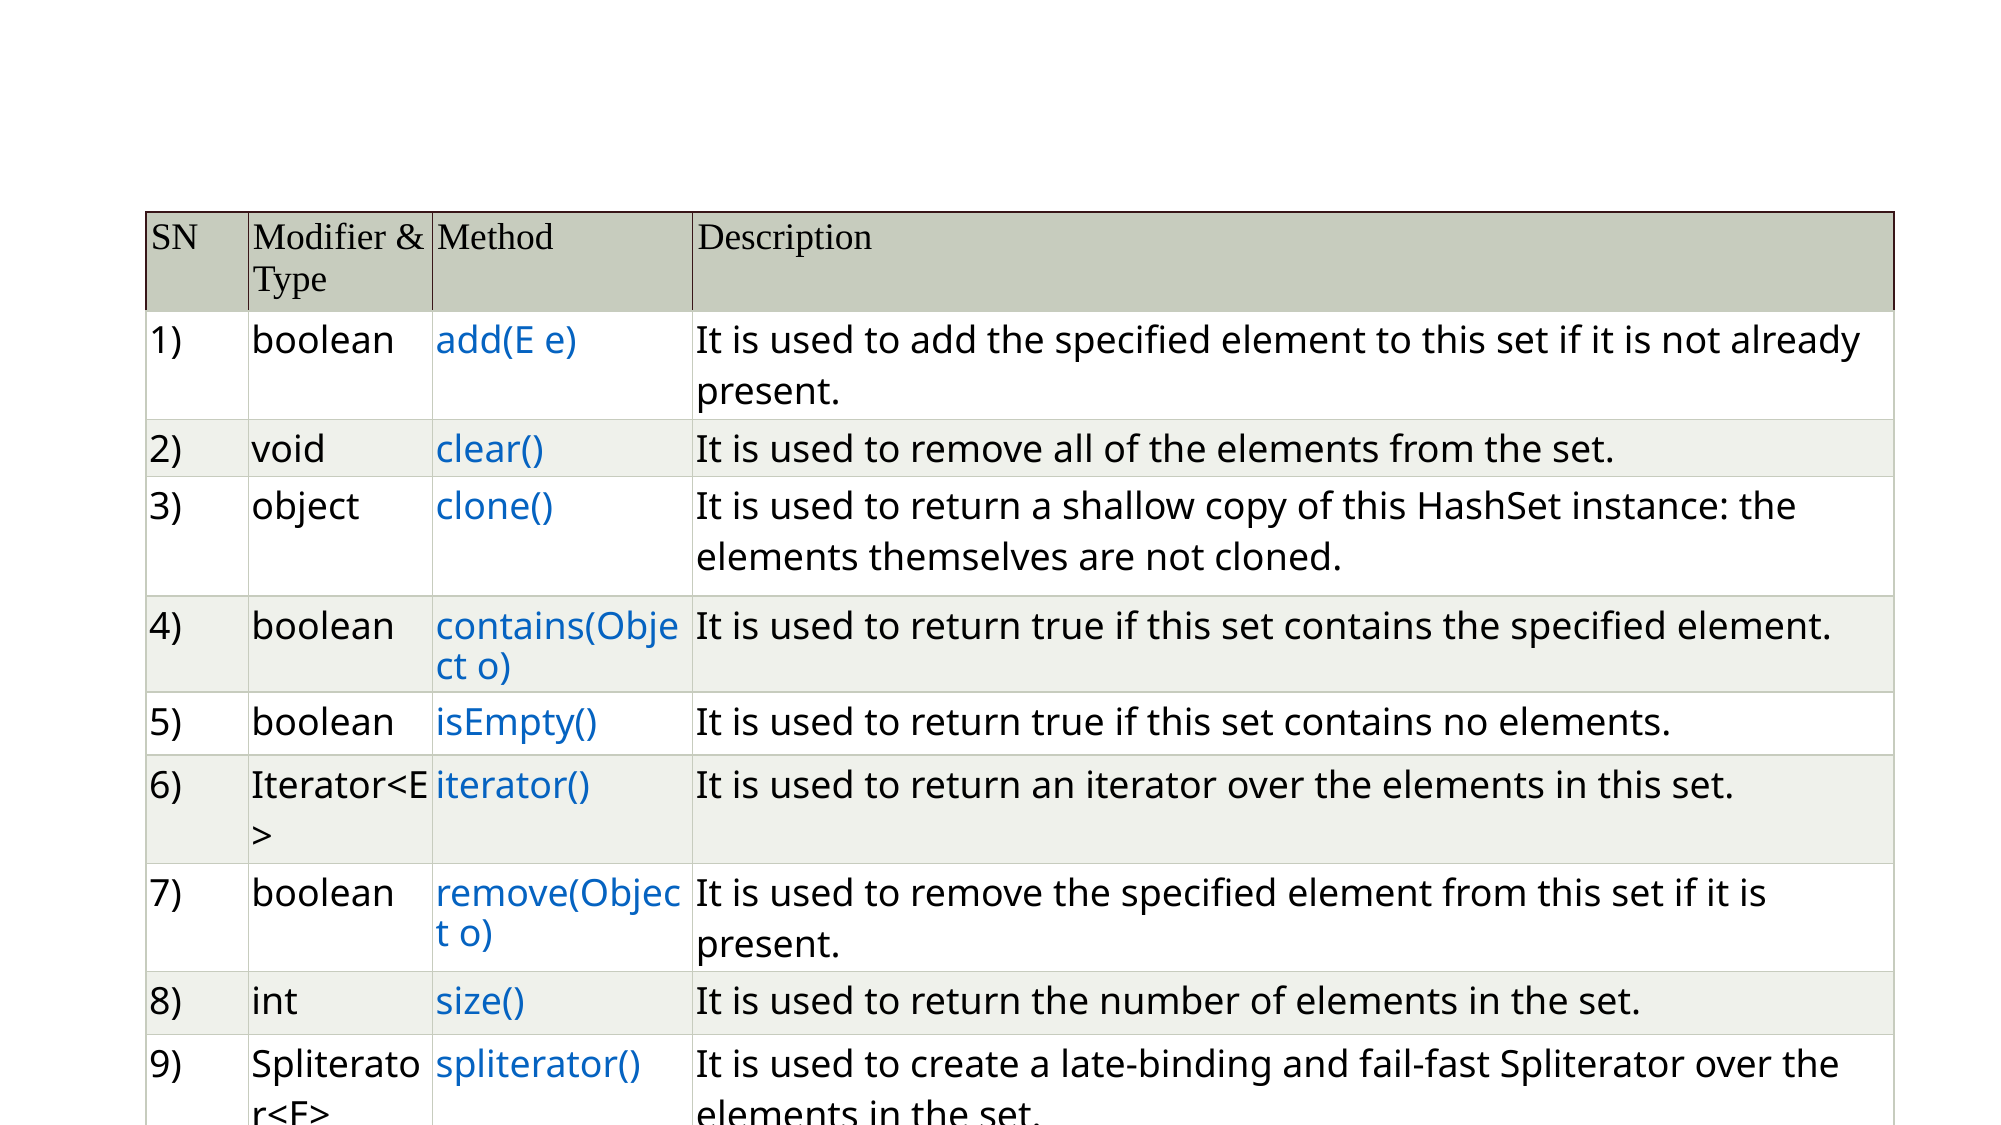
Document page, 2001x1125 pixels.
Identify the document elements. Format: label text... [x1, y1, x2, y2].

table_cell Iterator<E> [249, 756, 432, 863]
table_cell object [249, 477, 432, 595]
table_header Method [433, 213, 692, 310]
table_cell 6) [147, 756, 248, 863]
table_cell It is used to remove the specified element from this set if it is present. [693, 864, 1893, 971]
table_cell add(E e) [433, 312, 692, 419]
table_cell boolean [249, 864, 432, 971]
table_cell spliterator() [433, 1035, 692, 1125]
table_cell contains(Object o) [433, 597, 692, 691]
table_cell clone() [433, 477, 692, 595]
table_cell 5) [147, 693, 248, 754]
table_cell boolean [249, 693, 432, 754]
table_cell void [249, 420, 432, 476]
table_cell It is used to remove all of the elements from the set. [693, 420, 1893, 476]
table_cell It is used to return true if this set contains no elements. [693, 693, 1893, 754]
table_header Modifier & Type [249, 213, 432, 310]
table_header SN [147, 213, 248, 310]
table_cell remove(Object o) [433, 864, 692, 971]
table_cell It is used to return an iterator over the elements in this set. [693, 756, 1893, 863]
table_cell iterator() [433, 756, 692, 863]
table_cell 7) [147, 864, 248, 971]
table_cell 3) [147, 477, 248, 595]
table_cell It is used to create a late-binding and fail-fast Spliterator over the elements in the set. [693, 1035, 1893, 1125]
table_cell It is used to add the specified element to this set if it is not already present. [693, 312, 1893, 419]
table_cell It is used to return a shallow copy of this HashSet instance: the elements themselves are not cloned. [693, 477, 1893, 595]
table_cell It is used to return the number of elements in the set. [693, 972, 1893, 1034]
table_cell isEmpty() [433, 693, 692, 754]
table_cell 8) [147, 972, 248, 1034]
table_header Description [693, 213, 1893, 310]
table_cell It is used to return true if this set contains the specified element. [693, 597, 1893, 691]
table_cell 2) [147, 420, 248, 476]
table_cell 9) [147, 1035, 248, 1125]
table_cell Spliterator<E> [249, 1035, 432, 1125]
table_cell 1) [147, 312, 248, 419]
table_cell int [249, 972, 432, 1034]
table_cell size() [433, 972, 692, 1034]
table_cell 4) [147, 597, 248, 691]
table_cell boolean [249, 597, 432, 691]
table_cell clear() [433, 420, 692, 476]
table_cell boolean [249, 312, 432, 419]
